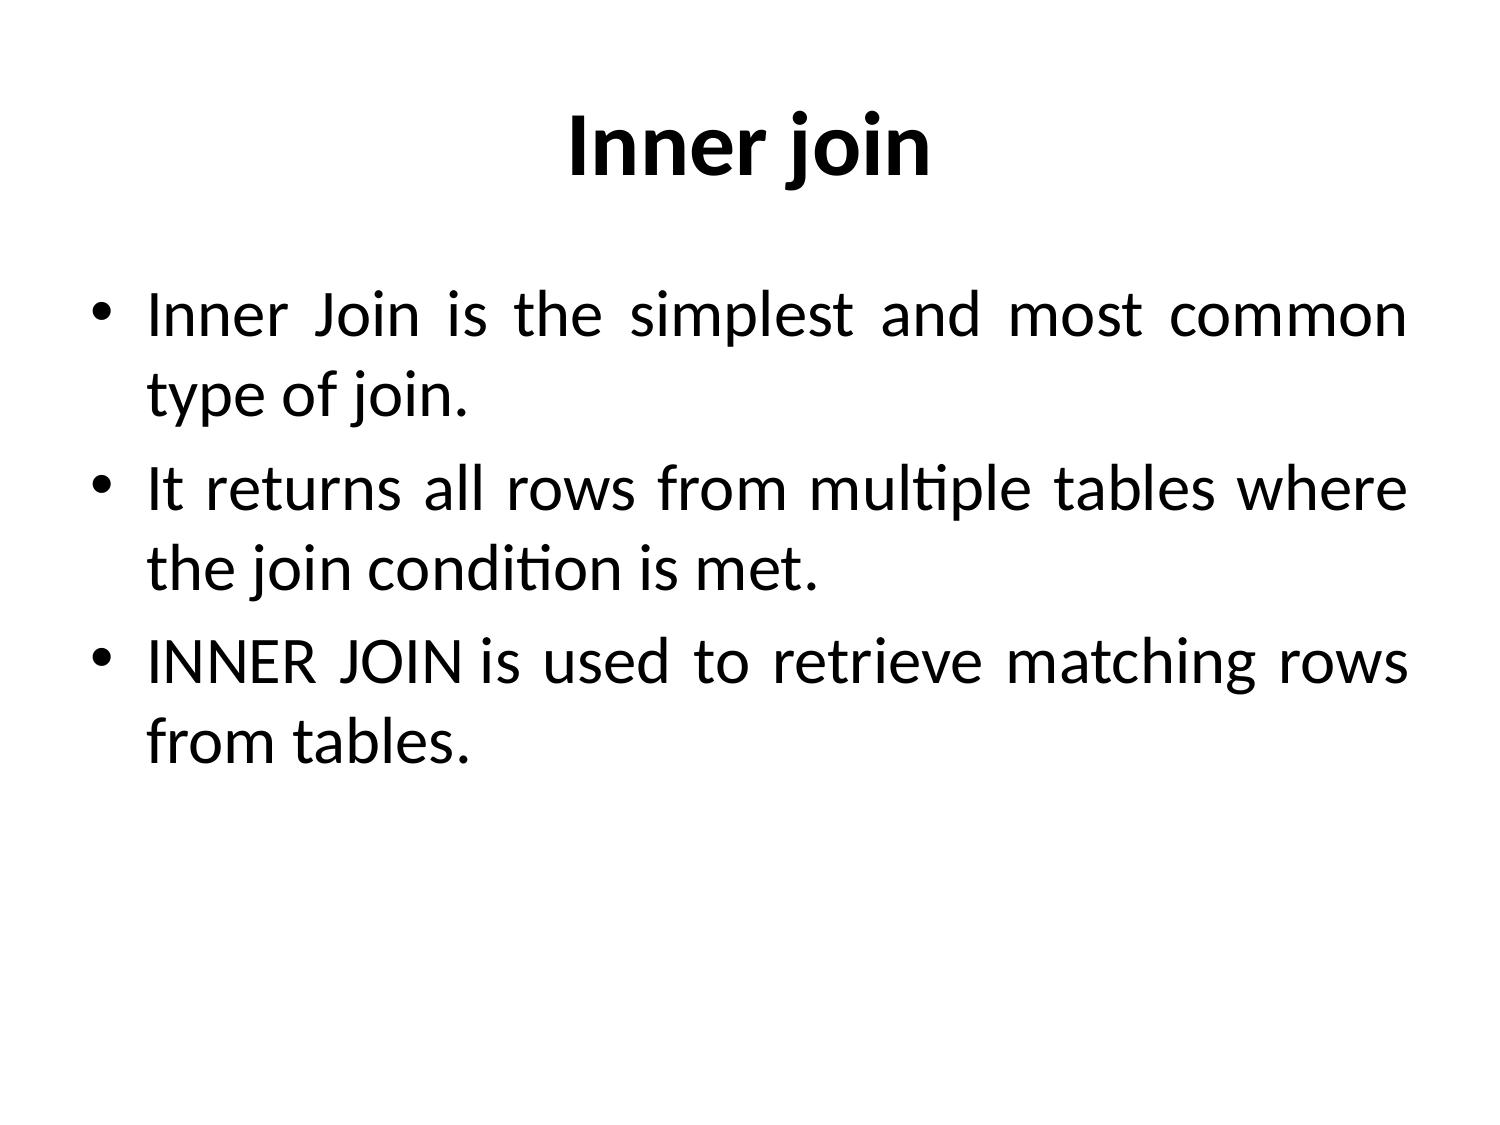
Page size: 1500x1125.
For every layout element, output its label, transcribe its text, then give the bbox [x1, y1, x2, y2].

title Inner join [75, 45, 1425, 233]
list Inner Join is the simplest and most common type of join. It returns all rows from multiple tables where the join condition is met. INNER JOIN is used to retrieve matching rows from tables. [75, 262, 1425, 1005]
